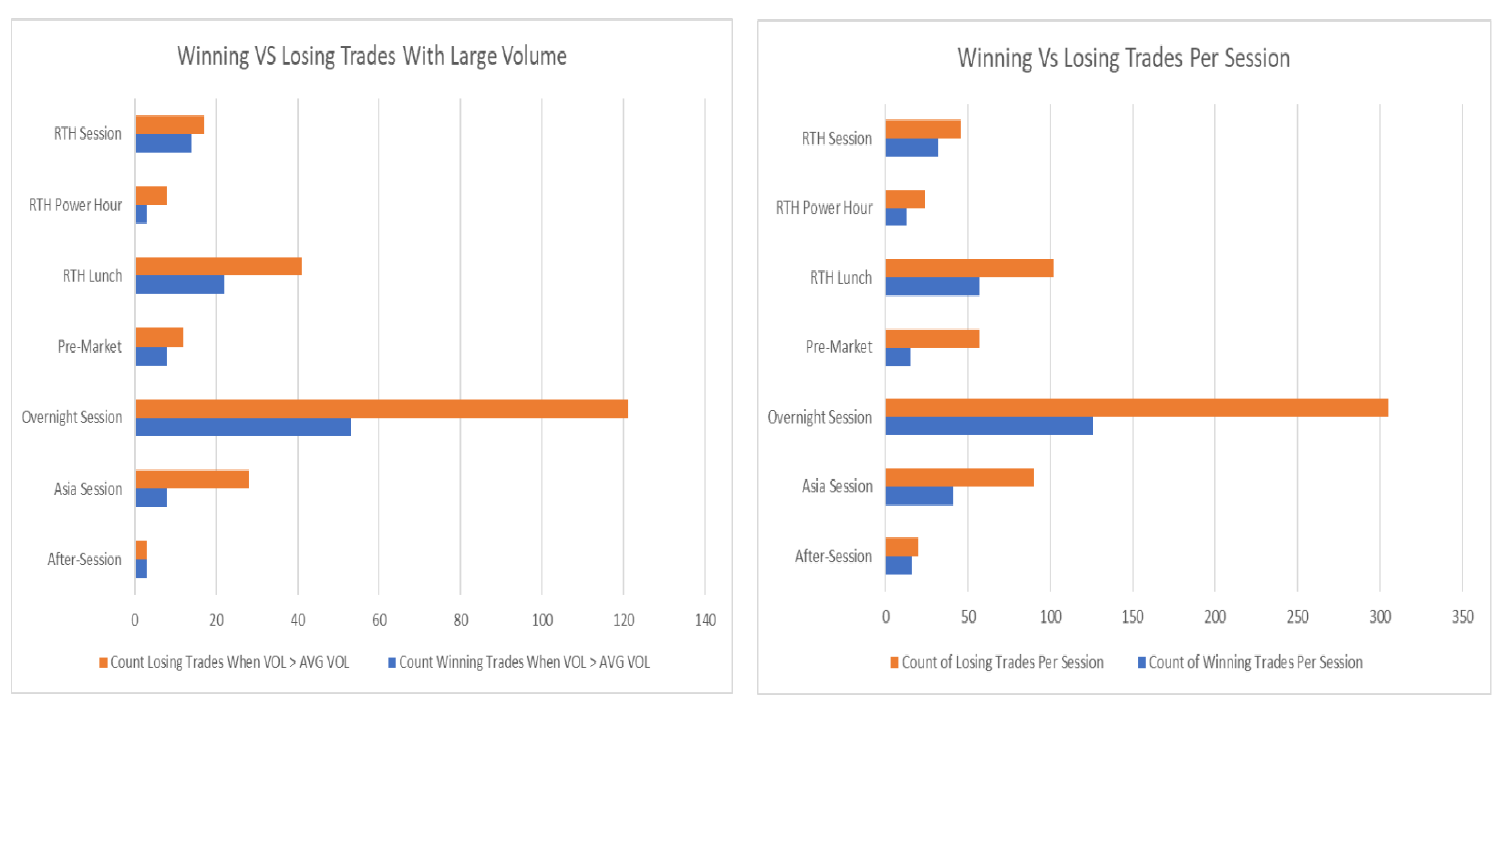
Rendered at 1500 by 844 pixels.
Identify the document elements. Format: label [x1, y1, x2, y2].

picture [0, 0, 1500, 707]
